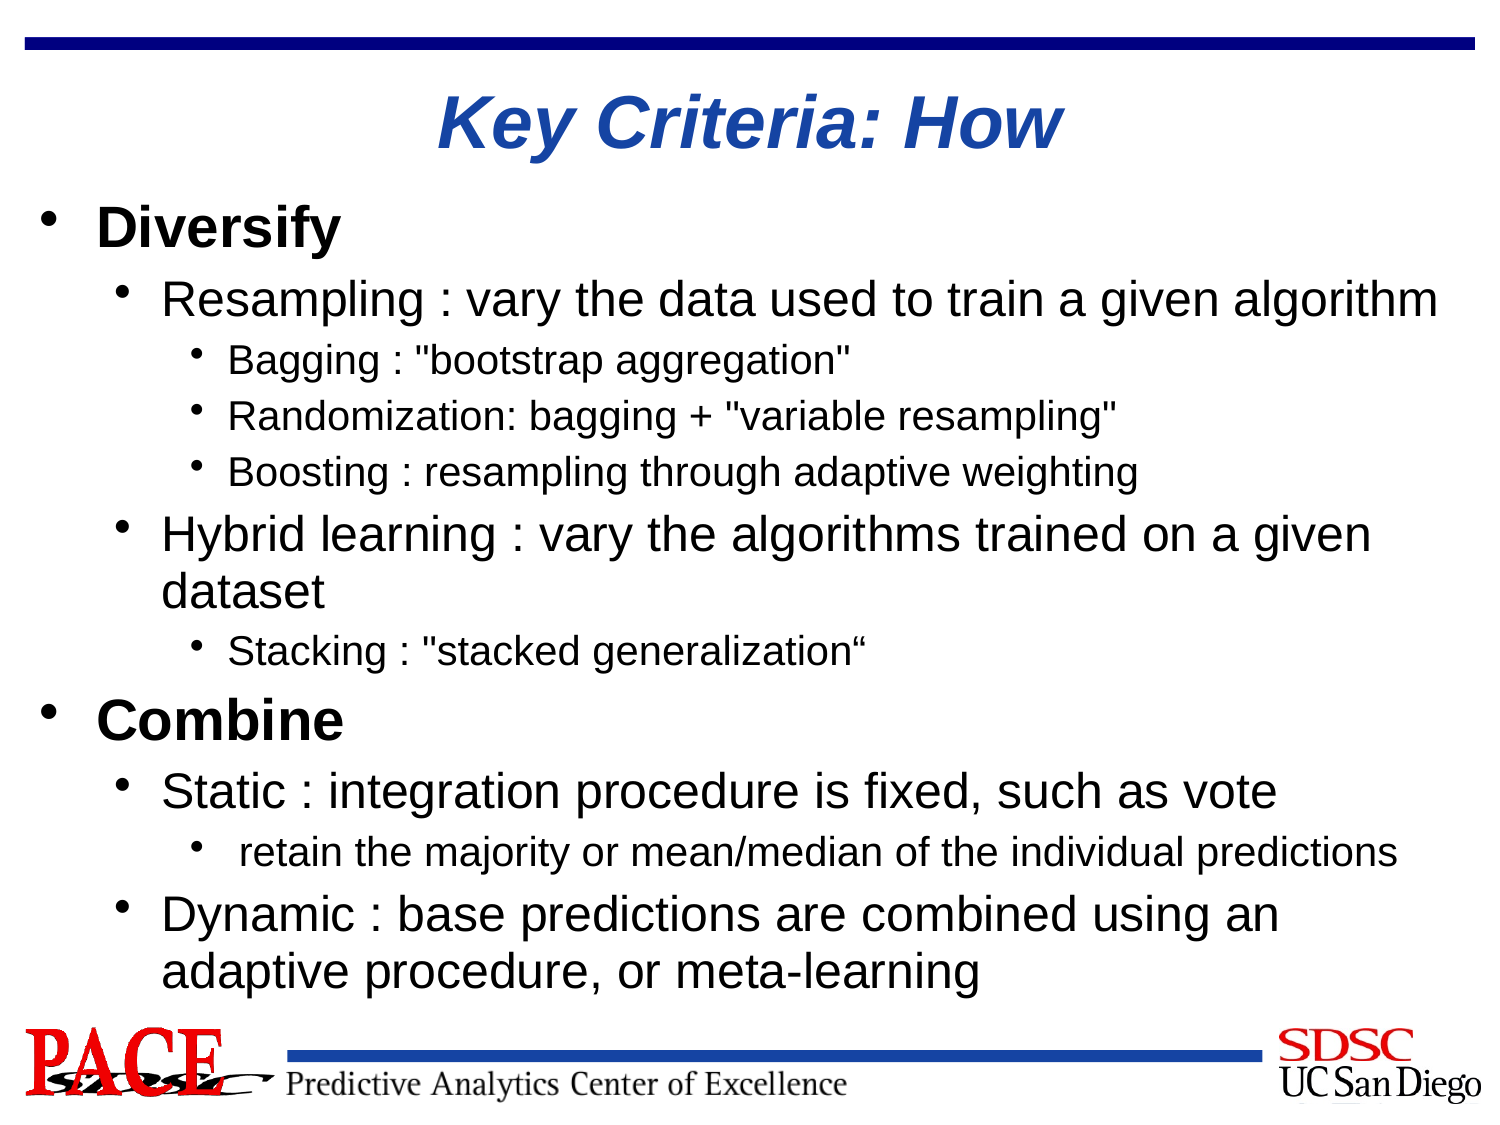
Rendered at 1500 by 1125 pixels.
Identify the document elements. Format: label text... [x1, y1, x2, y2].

list Diversify Resampling : vary the data used to train a given algorithm Bagging : "bootstrap aggregation" Randomization: bagging + "variable resampling" Boosting : resampling through adaptive weighting Hybrid learning : vary the algorithms trained on a given dataset Stacking : "stacked generalization“ Combine Static : integration procedure is fixed, such as vote retain the majority or mean/median of the individual predictions Dynamic : base predictions are combined using an adaptive procedure, or meta-learning [24, 187, 1475, 900]
picture [1279, 1066, 1481, 1104]
picture [1279, 1028, 1413, 1061]
picture [286, 1064, 858, 1103]
picture [25, 1025, 276, 1101]
title Key Criteria: How [24, 37, 1475, 187]
